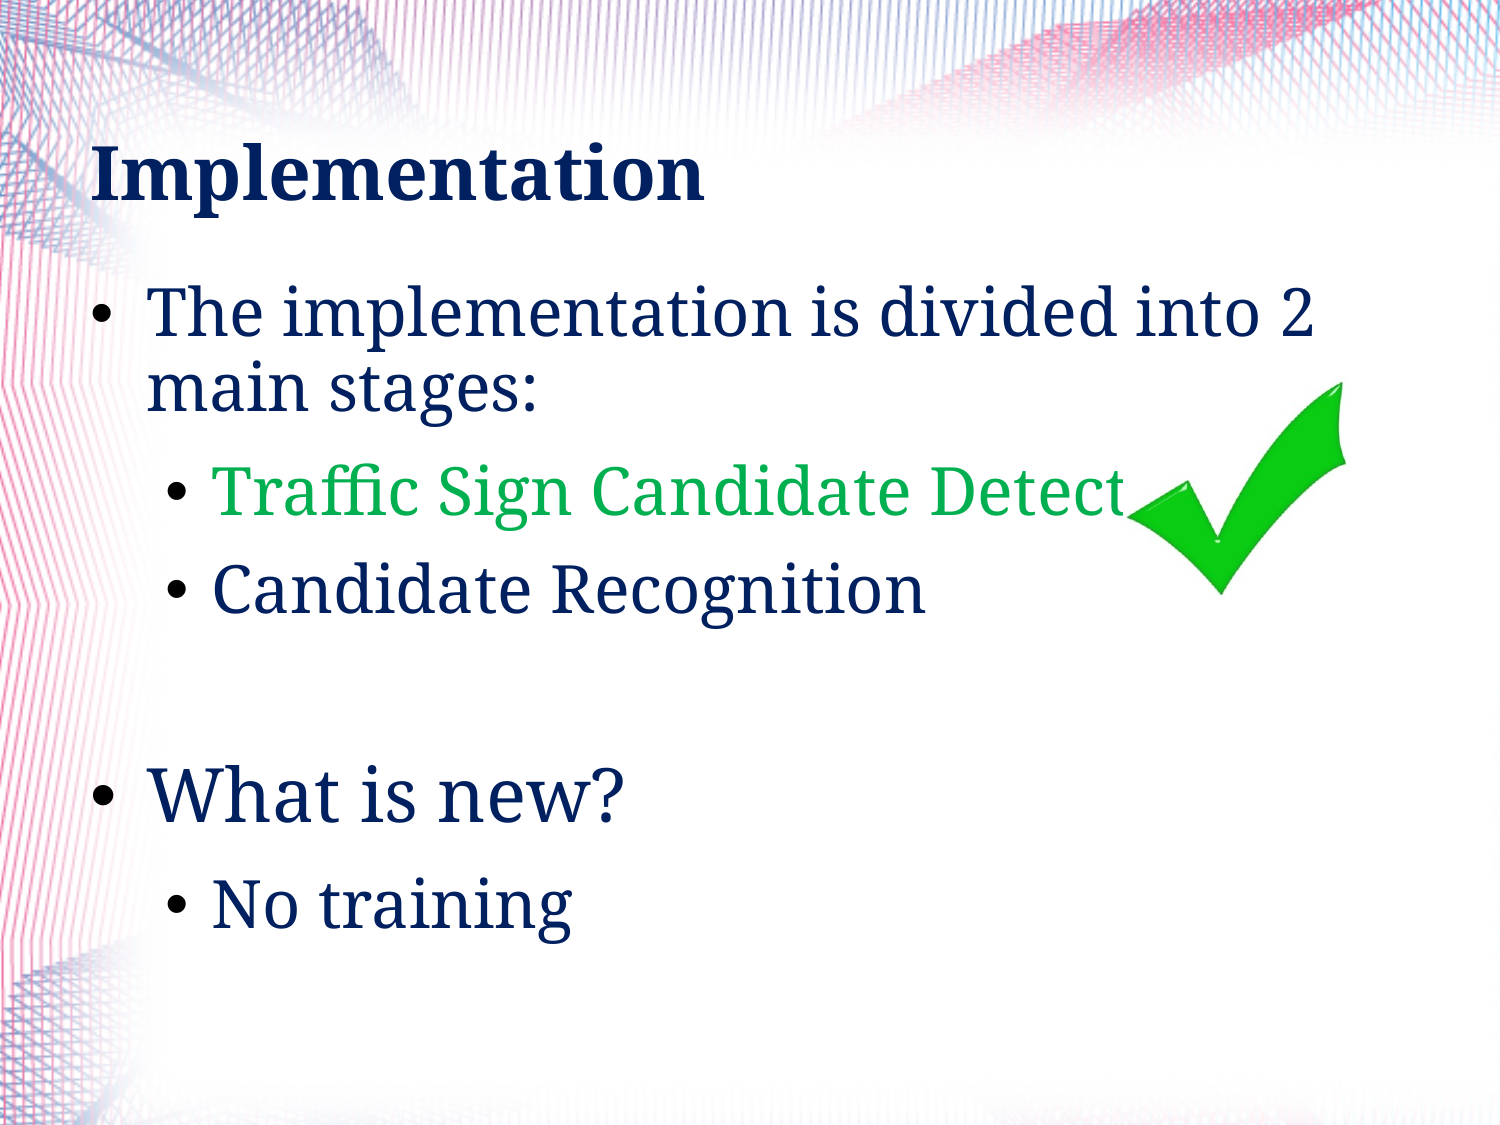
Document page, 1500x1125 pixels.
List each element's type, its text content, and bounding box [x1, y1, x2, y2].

title Implementation [74, 44, 1426, 233]
list The implementation is divided into 2 main stages: Traffic Sign Candidate Detection Candidate Recognition What is new? No training [74, 262, 1426, 1078]
picture [0, 0, 1500, 1125]
